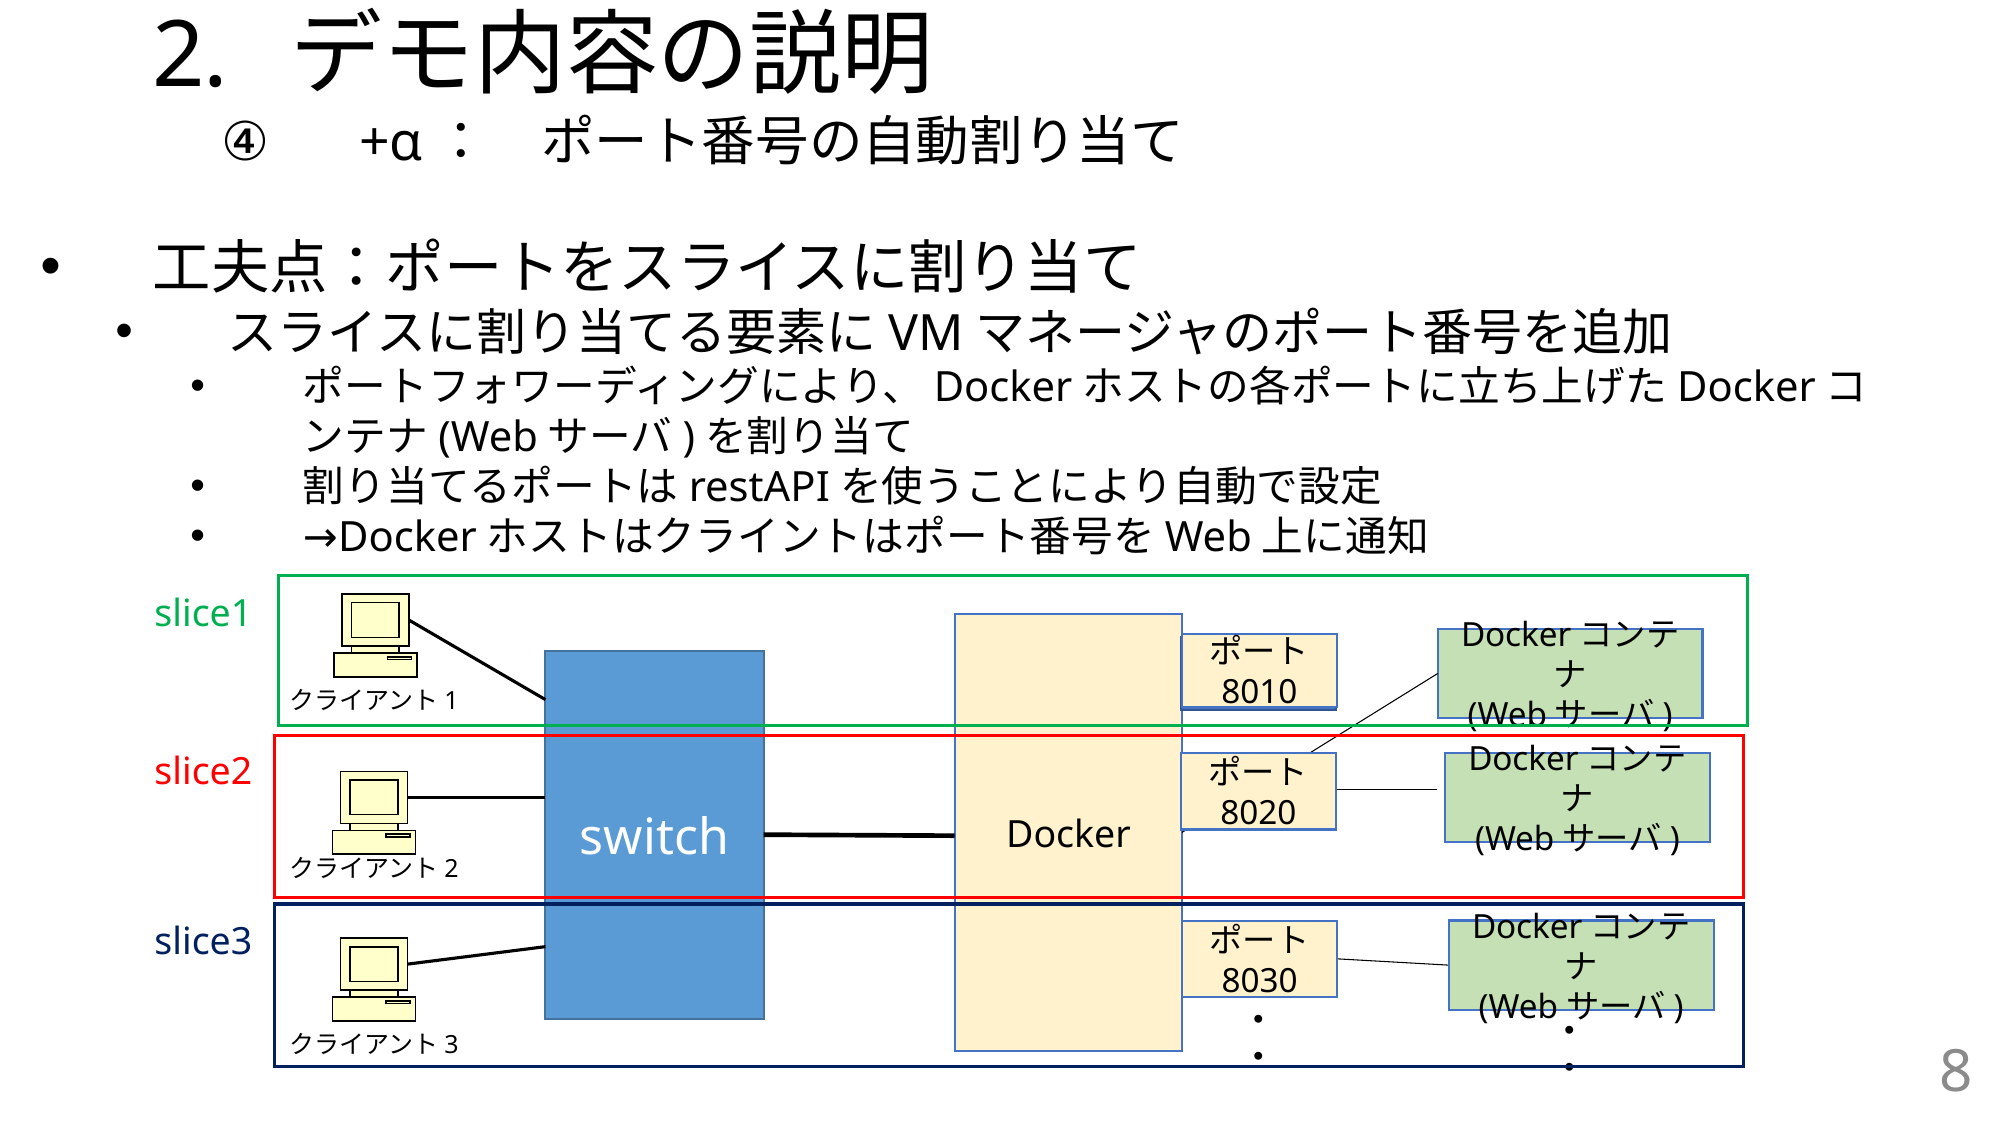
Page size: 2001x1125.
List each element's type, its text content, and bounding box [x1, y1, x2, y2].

text_box 工夫点：ポートをスライスに割り当て スライスに割り当てる要素にVMマネージャのポート番号を追加 ポートフォワーディングにより、Dockerホストの各ポートに立ち上げたDockerコンテナ(Webサーバ)を割り当て 割り当てるポートはrestAPIを使うことにより自動で設定 →Dockerホストはクライントはポート番号をWeb上に通知 [25, 222, 1885, 648]
slide_number 8 [1748, 1042, 1988, 1103]
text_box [131, 575, 1748, 1103]
text_box デモ内容の説明 +α： ポート番号の自動割り当て [137, 0, 1863, 180]
